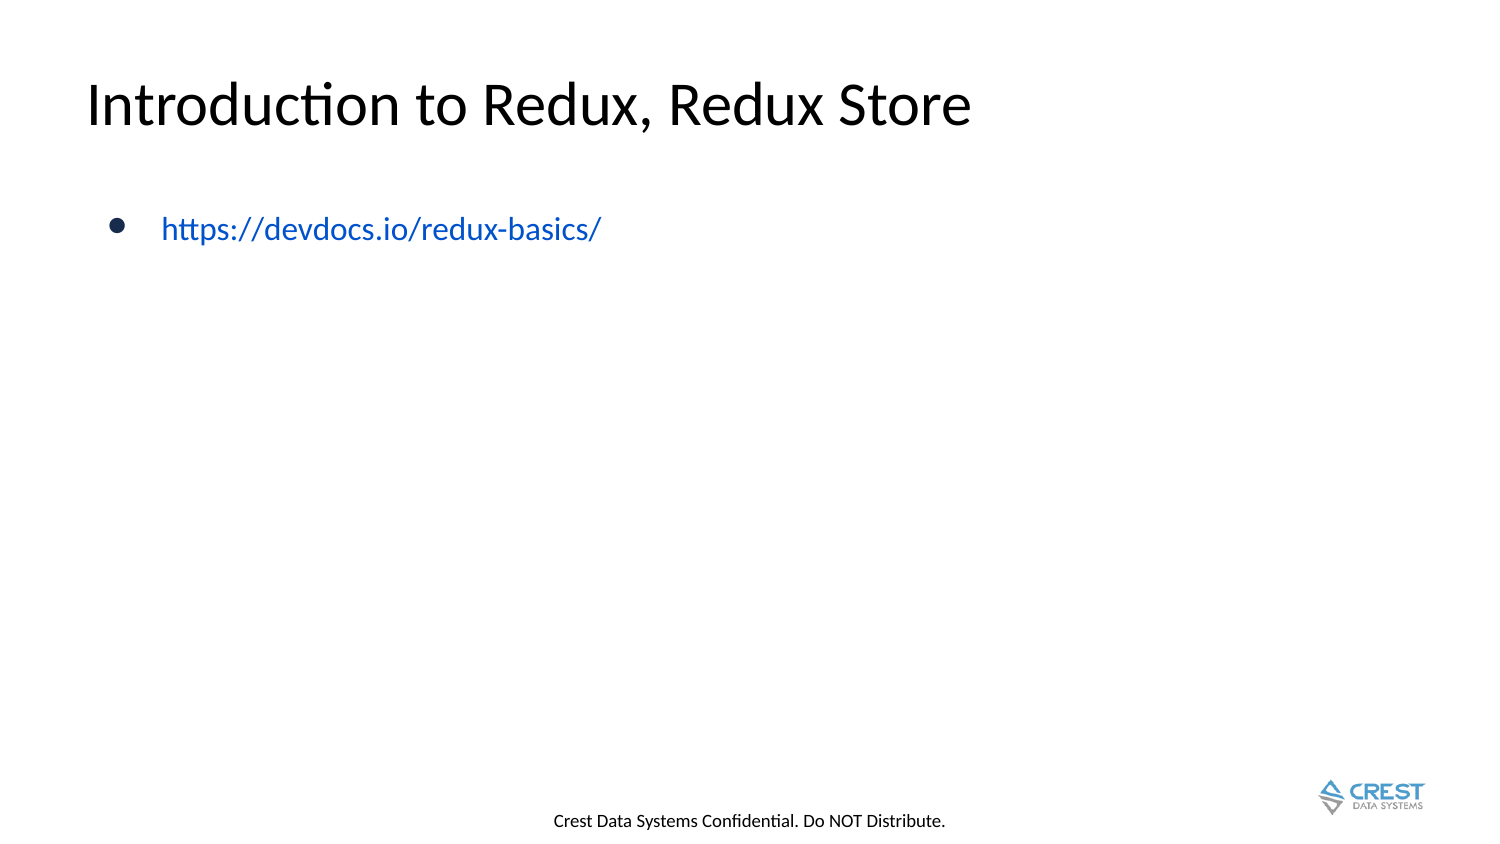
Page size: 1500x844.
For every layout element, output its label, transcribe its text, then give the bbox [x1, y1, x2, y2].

title Introduction to Redux, Redux Store [75, 33, 1425, 168]
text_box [1318, 778, 1426, 816]
list https://devdocs.io/redux-basics/ [75, 195, 1425, 750]
